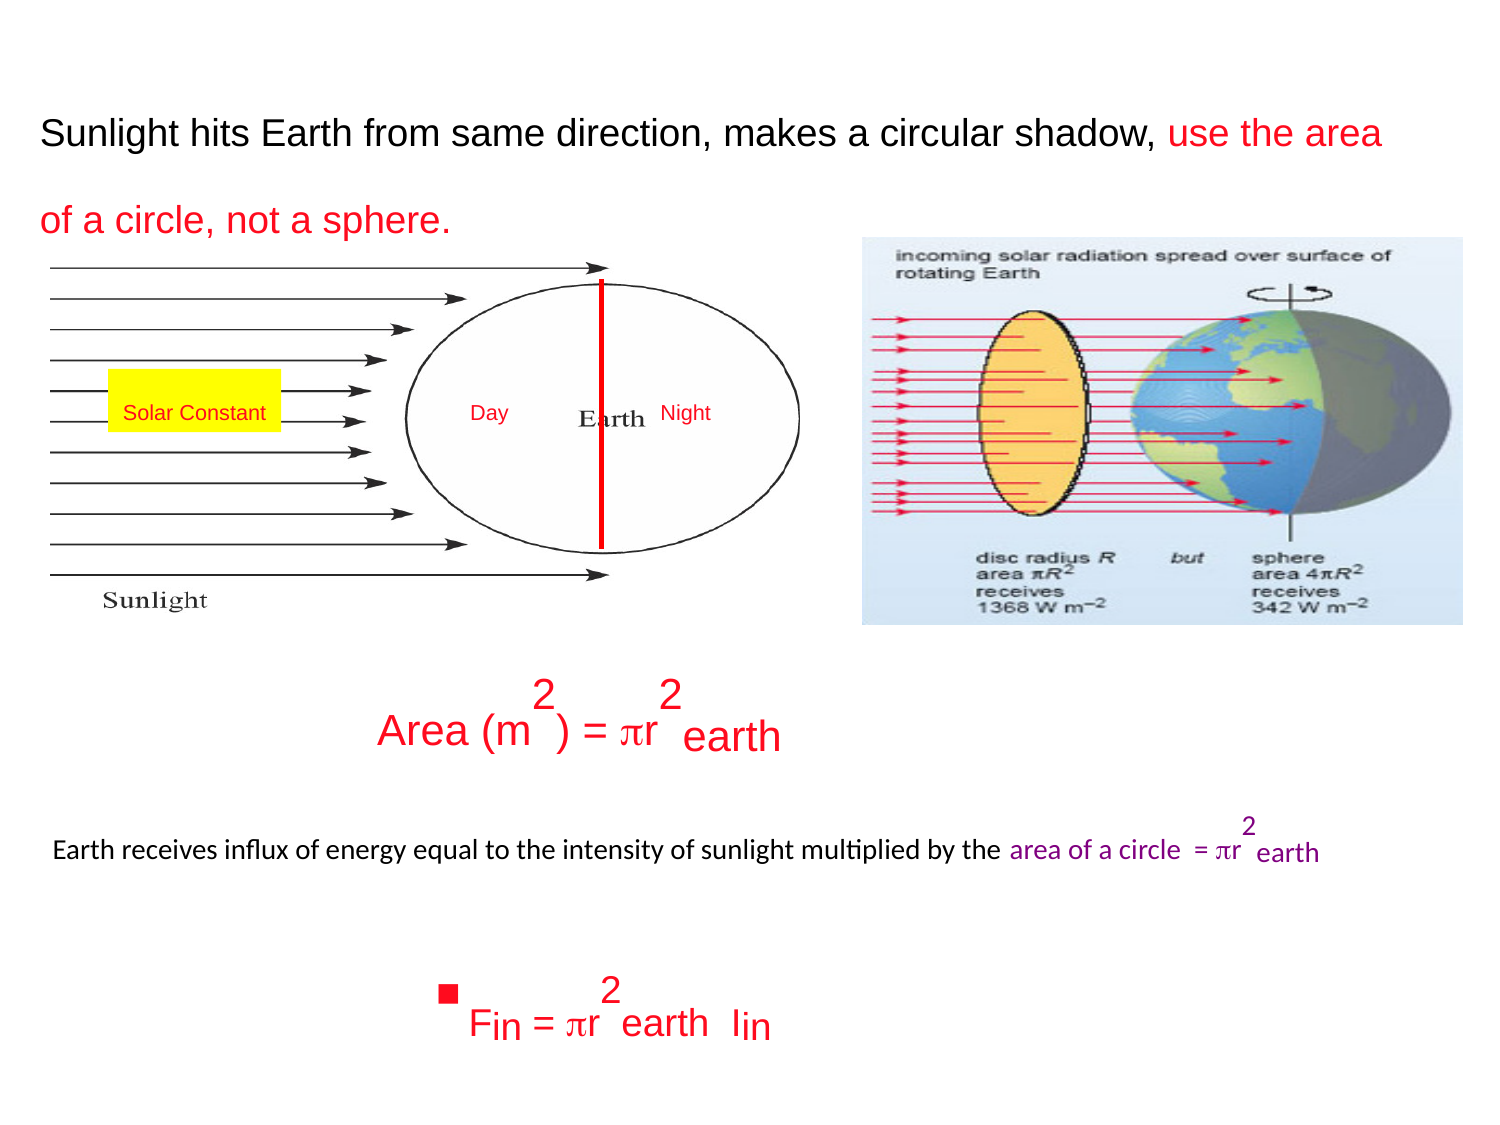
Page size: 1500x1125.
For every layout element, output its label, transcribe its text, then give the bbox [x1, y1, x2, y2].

text_box Earth receives influx of energy equal to the intensity of sunlight multiplied by the area of a circle = r2earth [37, 750, 1450, 925]
picture [862, 237, 1463, 626]
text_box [49, 262, 801, 613]
text_box Fin = r2earth Iin [418, 950, 798, 1056]
text_box Area (m2) = r2earth [362, 649, 1113, 750]
text_box Sunlight hits Earth from same direction, makes a circular shadow, use the area of a circle, not a sphere. [24, 60, 1425, 335]
